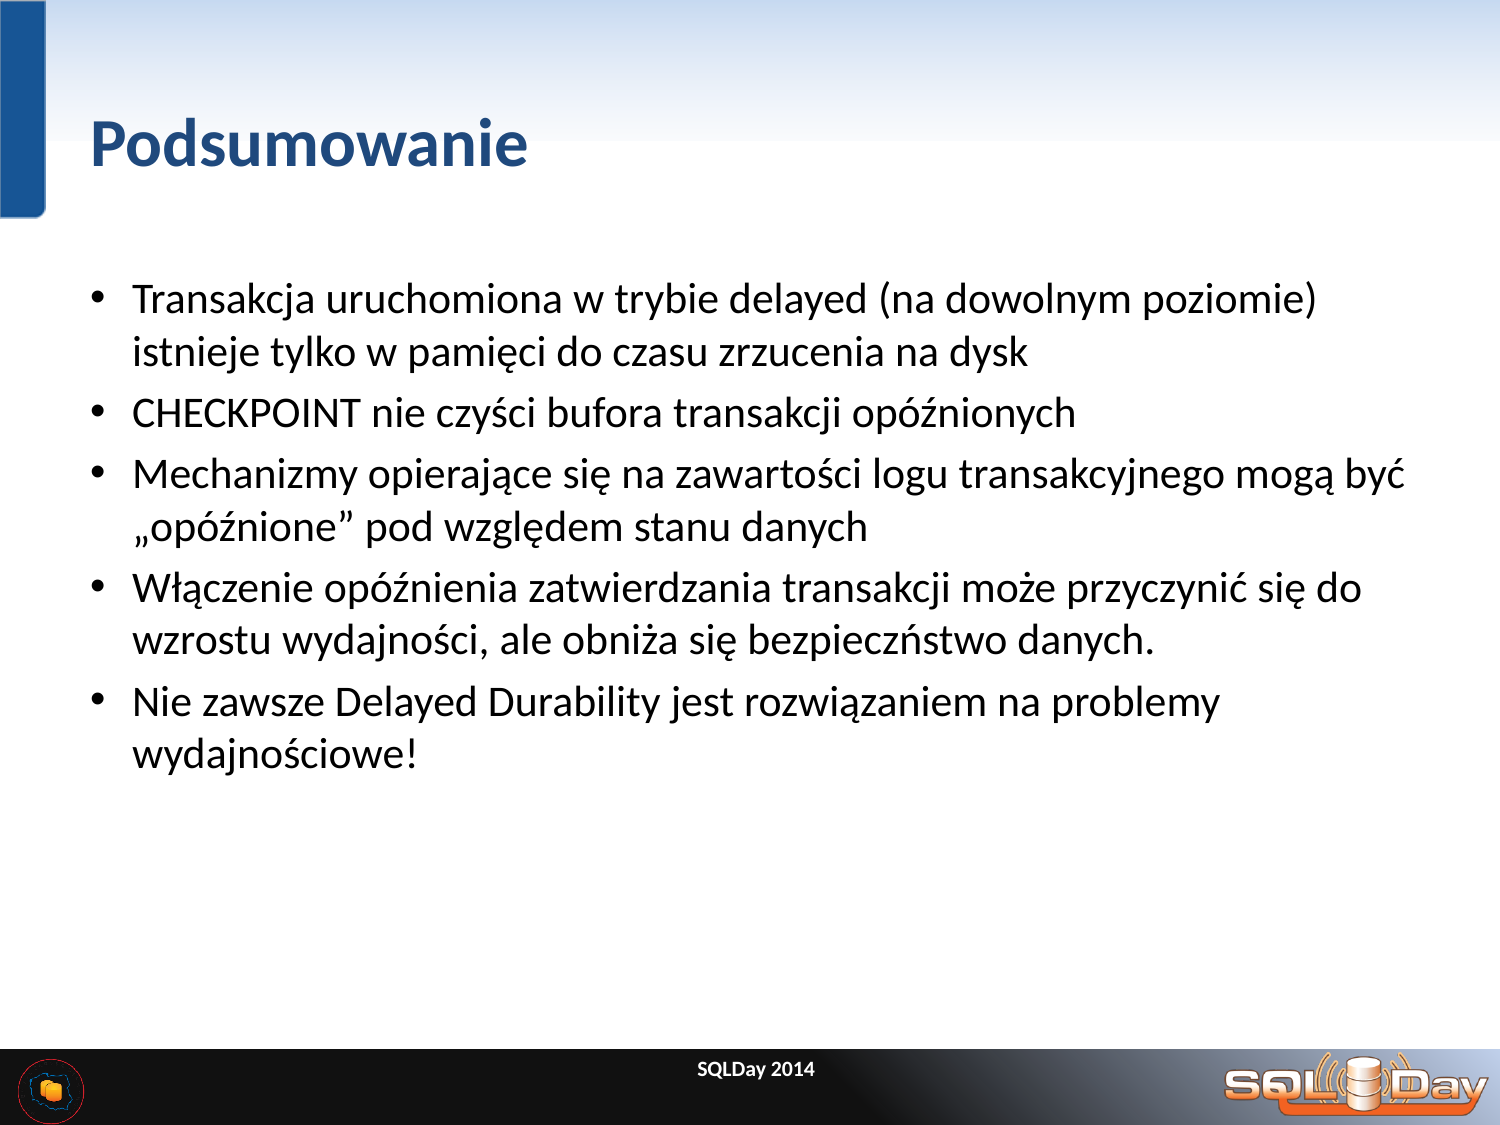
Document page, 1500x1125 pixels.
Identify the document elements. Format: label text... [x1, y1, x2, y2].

picture [0, 0, 46, 219]
picture [16, 1057, 85, 1125]
list Transakcja uruchomiona w trybie delayed (na dowolnym poziomie) istnieje tylko w pamięci do czasu zrzucenia na dysk CHECKPOINT nie czyści bufora transakcji opóźnionych Mechanizmy opierające się na zawartości logu transakcyjnego mogą być „opóźnione” pod względem stanu danych Włączenie opóźnienia zatwierdzania transakcji może przyczynić się do wzrostu wydajności, ale obniża się bezpieczństwo danych. Nie zawsze Delayed Durability jest rozwiązaniem na problemy wydajnościowe! [75, 262, 1425, 1005]
title Podsumowanie [75, 45, 1425, 233]
footer SQLDay 2014 [425, 1050, 1088, 1113]
picture [1224, 1052, 1489, 1116]
